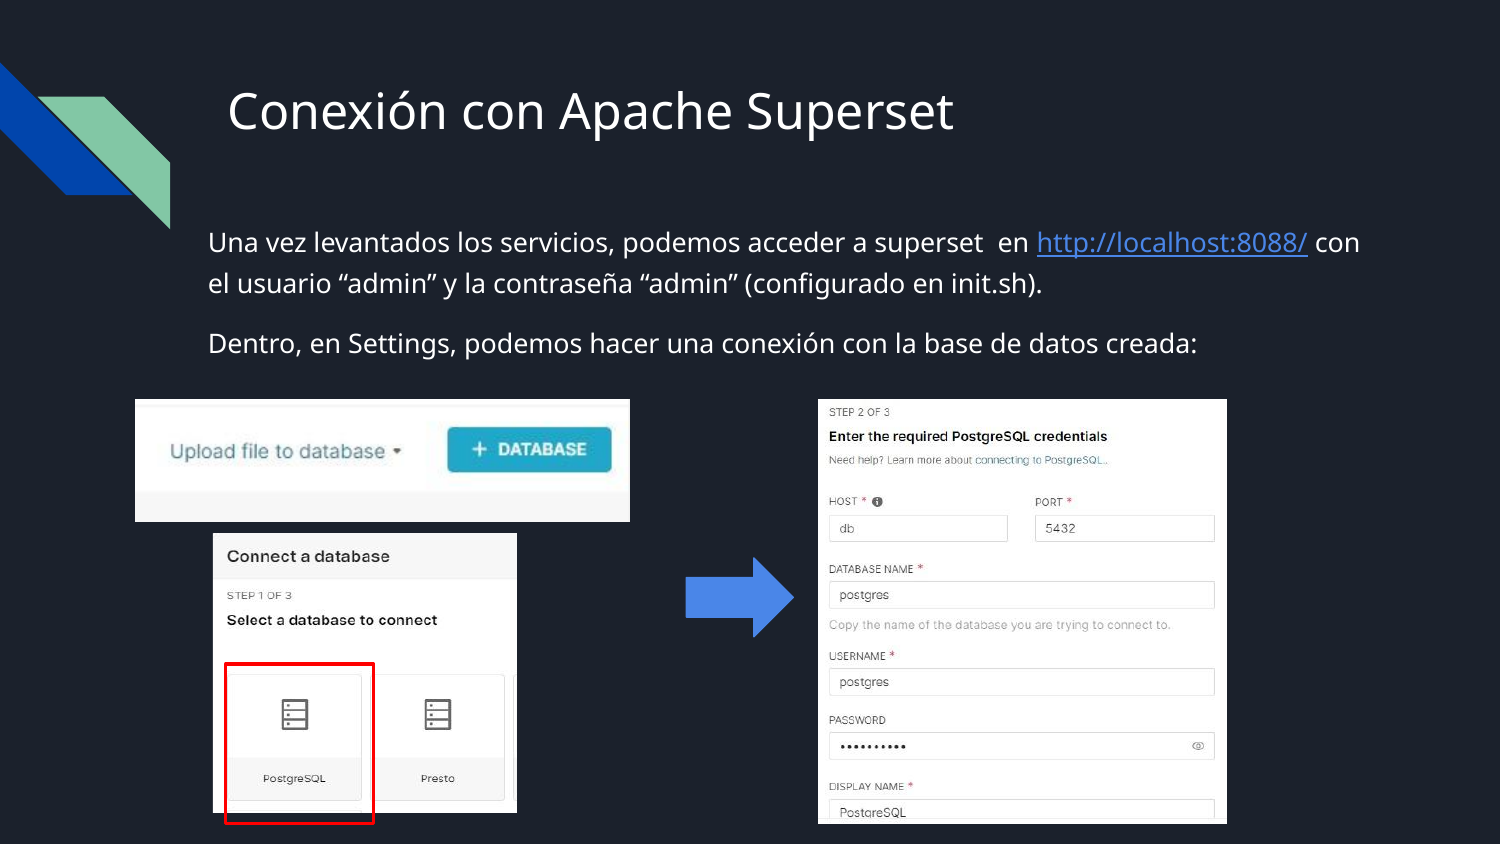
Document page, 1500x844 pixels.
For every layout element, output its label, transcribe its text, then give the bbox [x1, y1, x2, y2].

text_box [686, 558, 794, 637]
title Conexión con Apache Superset [212, 64, 1368, 205]
picture [817, 399, 1227, 824]
picture [212, 533, 518, 814]
picture [135, 399, 631, 522]
list Una vez levantados los servicios, podemos acceder a superset en http://localhost:8088/ con el usuario “admin” y la contraseña “admin” (configurado en init.sh). Dentro, en Settings, podemos hacer una conexión con la base de datos creada: [192, 205, 1384, 400]
